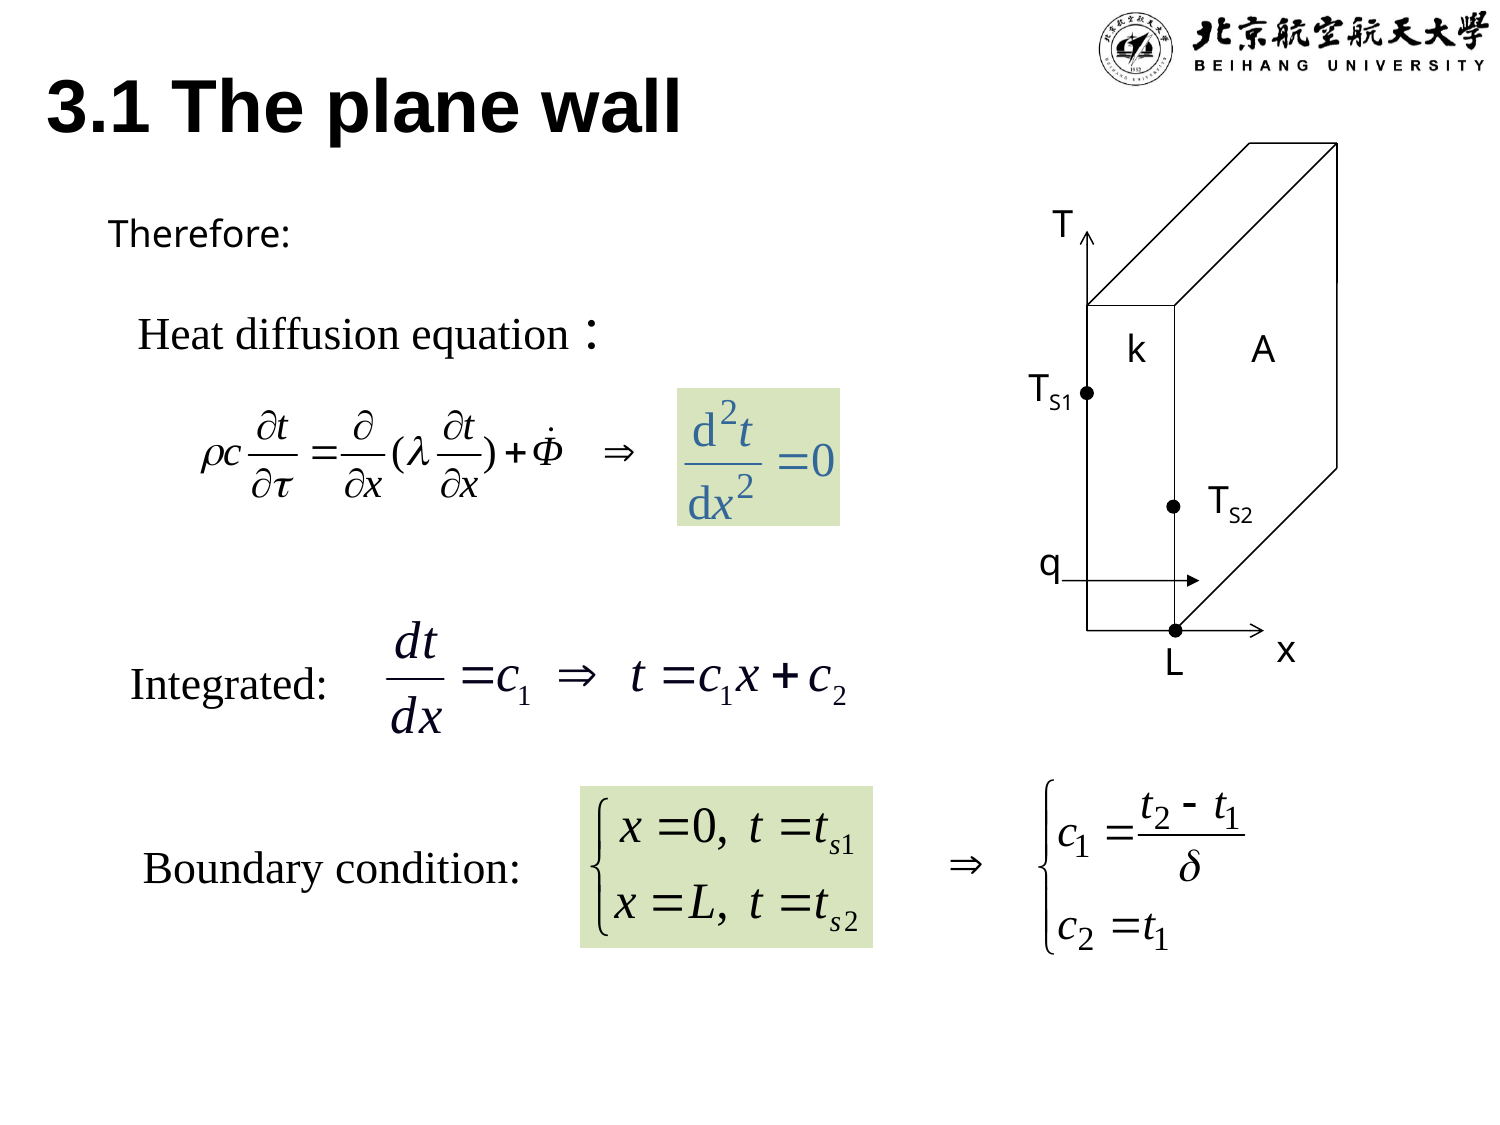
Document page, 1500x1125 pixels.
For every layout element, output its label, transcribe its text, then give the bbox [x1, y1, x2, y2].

text_box Integrated: [115, 624, 344, 717]
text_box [942, 769, 1255, 965]
picture [1092, 0, 1500, 94]
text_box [579, 786, 873, 949]
text_box Boundary condition: [128, 807, 537, 900]
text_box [676, 387, 840, 527]
text_box Heat diffusion equation： [122, 273, 642, 366]
text_box Therefore: [93, 202, 844, 263]
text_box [192, 399, 693, 508]
title 3.1 The plane wall [31, 0, 1326, 218]
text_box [1011, 143, 1337, 691]
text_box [377, 605, 853, 742]
